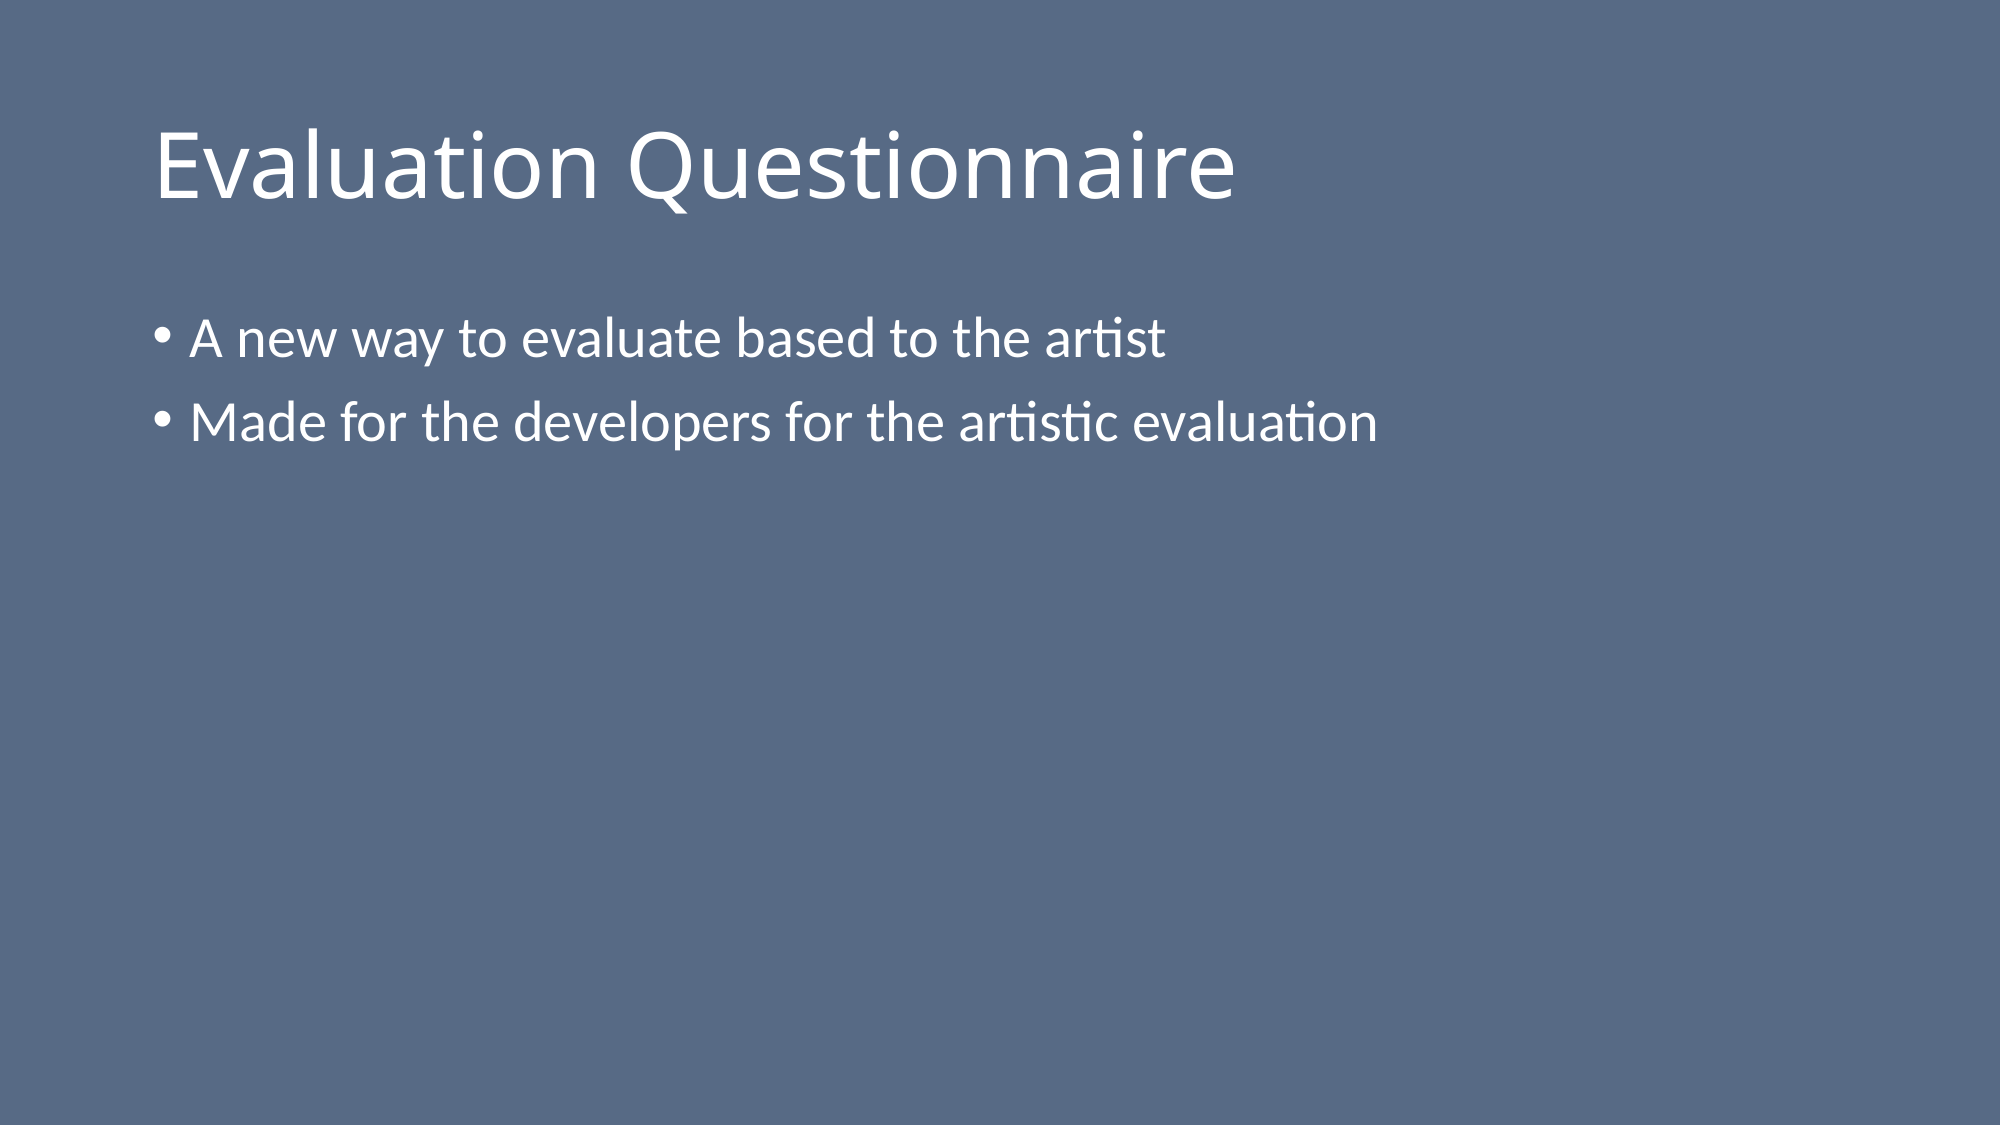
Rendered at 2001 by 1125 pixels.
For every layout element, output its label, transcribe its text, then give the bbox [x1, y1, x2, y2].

list A new way to evaluate based to the artist Made for the developers for the artistic evaluation [137, 299, 1863, 1014]
title Evaluation Questionnaire [137, 59, 1863, 278]
